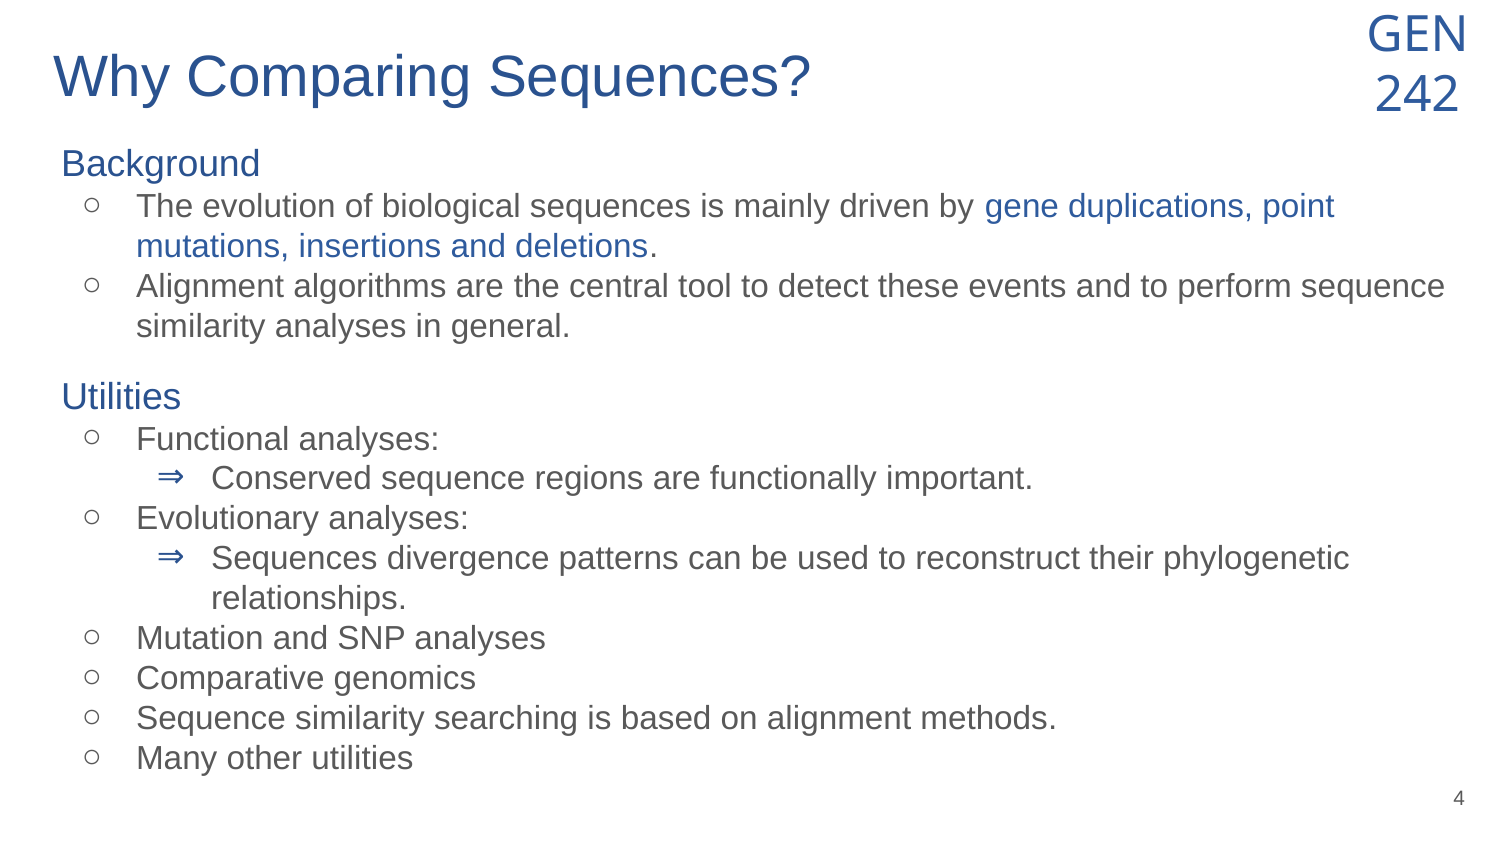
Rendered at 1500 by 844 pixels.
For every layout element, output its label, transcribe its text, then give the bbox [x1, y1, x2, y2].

slide_number ‹#› [1389, 764, 1480, 830]
title Why Comparing Sequences? [38, 23, 1437, 117]
list Background The evolution of biological sequences is mainly driven by gene duplications, point mutations, insertions and deletions. Alignment algorithms are the central tool to detect these events and to perform sequence similarity analyses in general. Utilities Functional analyses: Conserved sequence regions are functionally important. Evolutionary analyses: Sequences divergence patterns can be used to reconstruct their phylogenetic relationships. Mutation and SNP analyses Comparative genomics Sequence similarity searching is based on alignment methods. Many other utilities [45, 117, 1480, 679]
